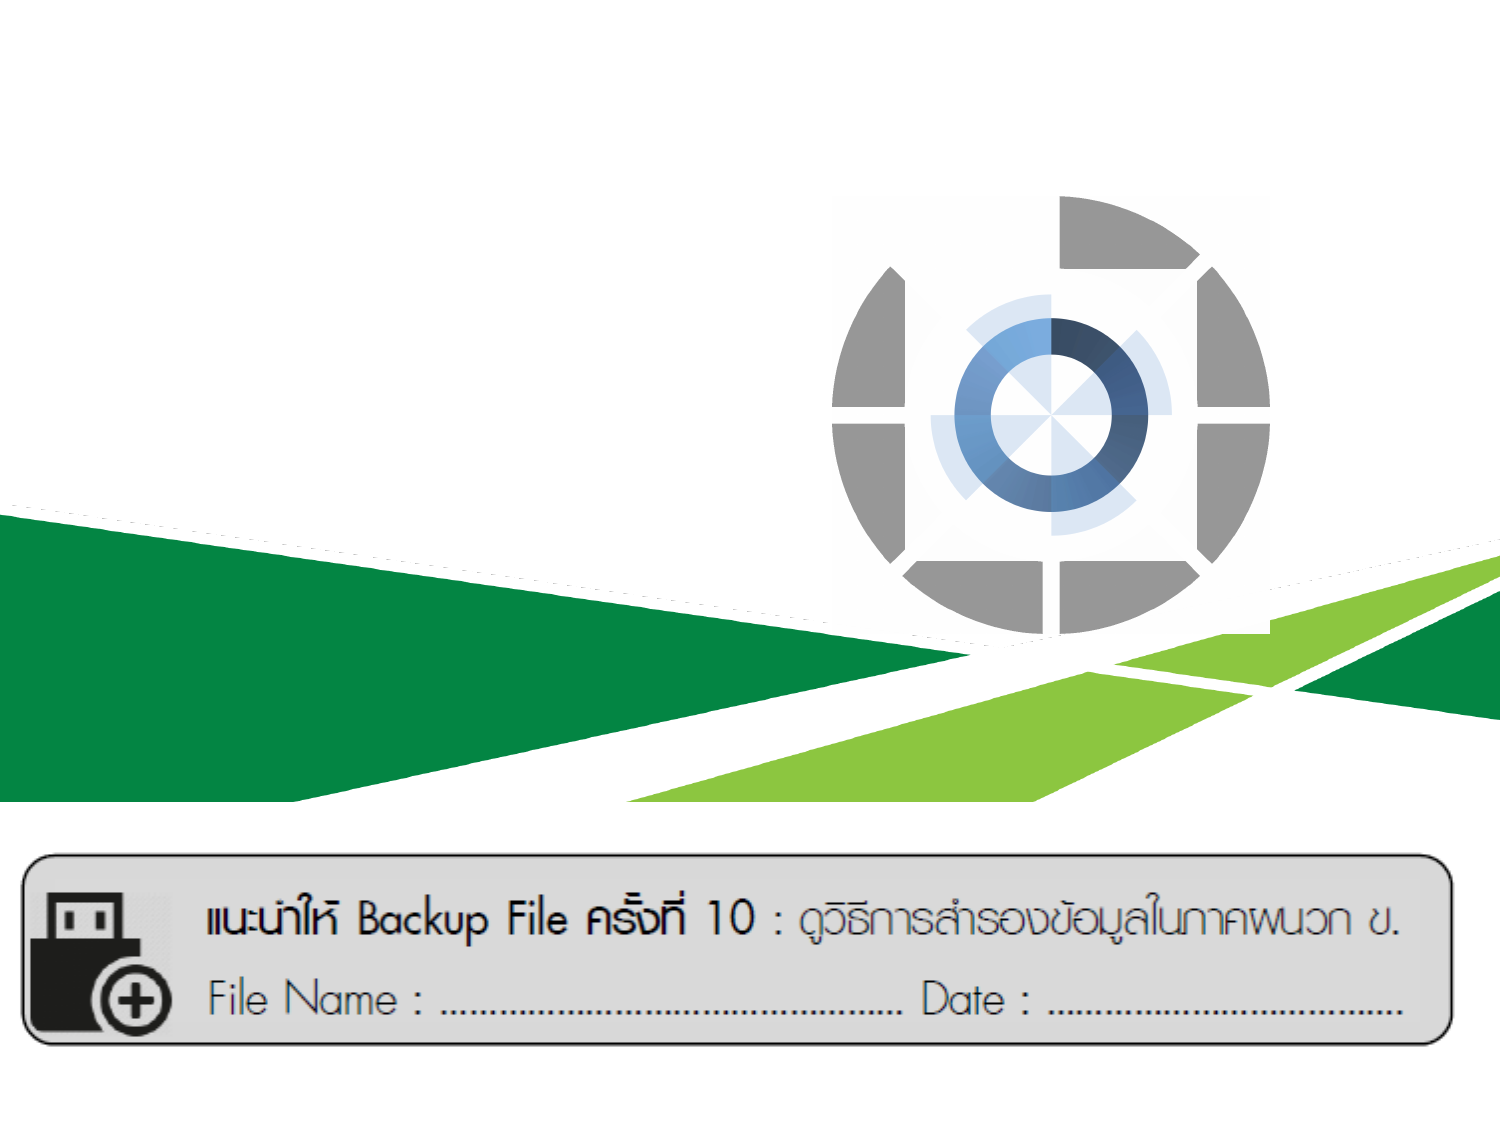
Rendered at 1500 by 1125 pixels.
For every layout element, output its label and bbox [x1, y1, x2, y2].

picture [17, 845, 1459, 1056]
picture [0, 195, 1500, 802]
